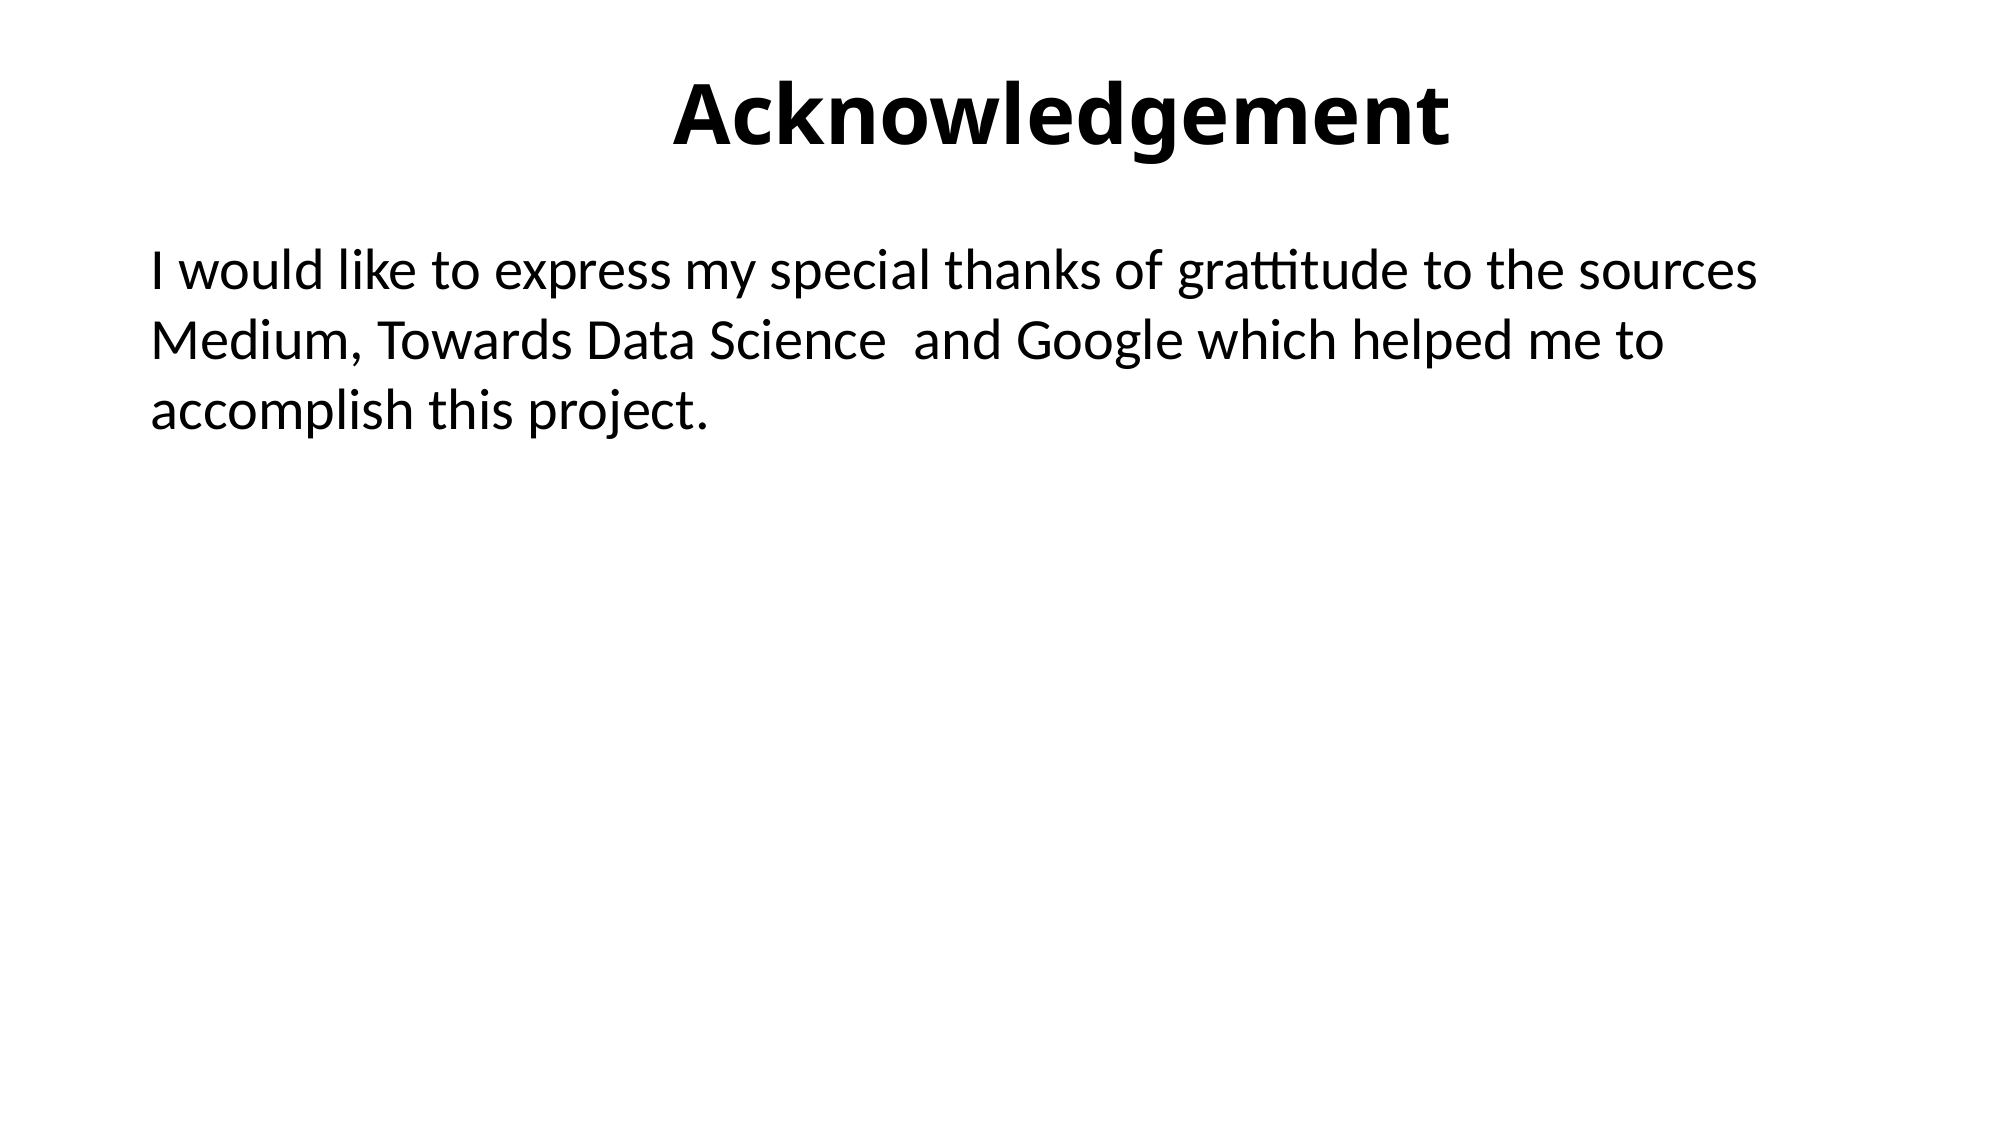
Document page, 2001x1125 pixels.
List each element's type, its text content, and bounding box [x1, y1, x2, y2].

text_box I would like to express my special thanks of grattitude to the sources Medium, Towards Data Science and Google which helped me to accomplish this project. [135, 223, 1948, 449]
text_box Acknowledgement [114, 53, 1517, 169]
